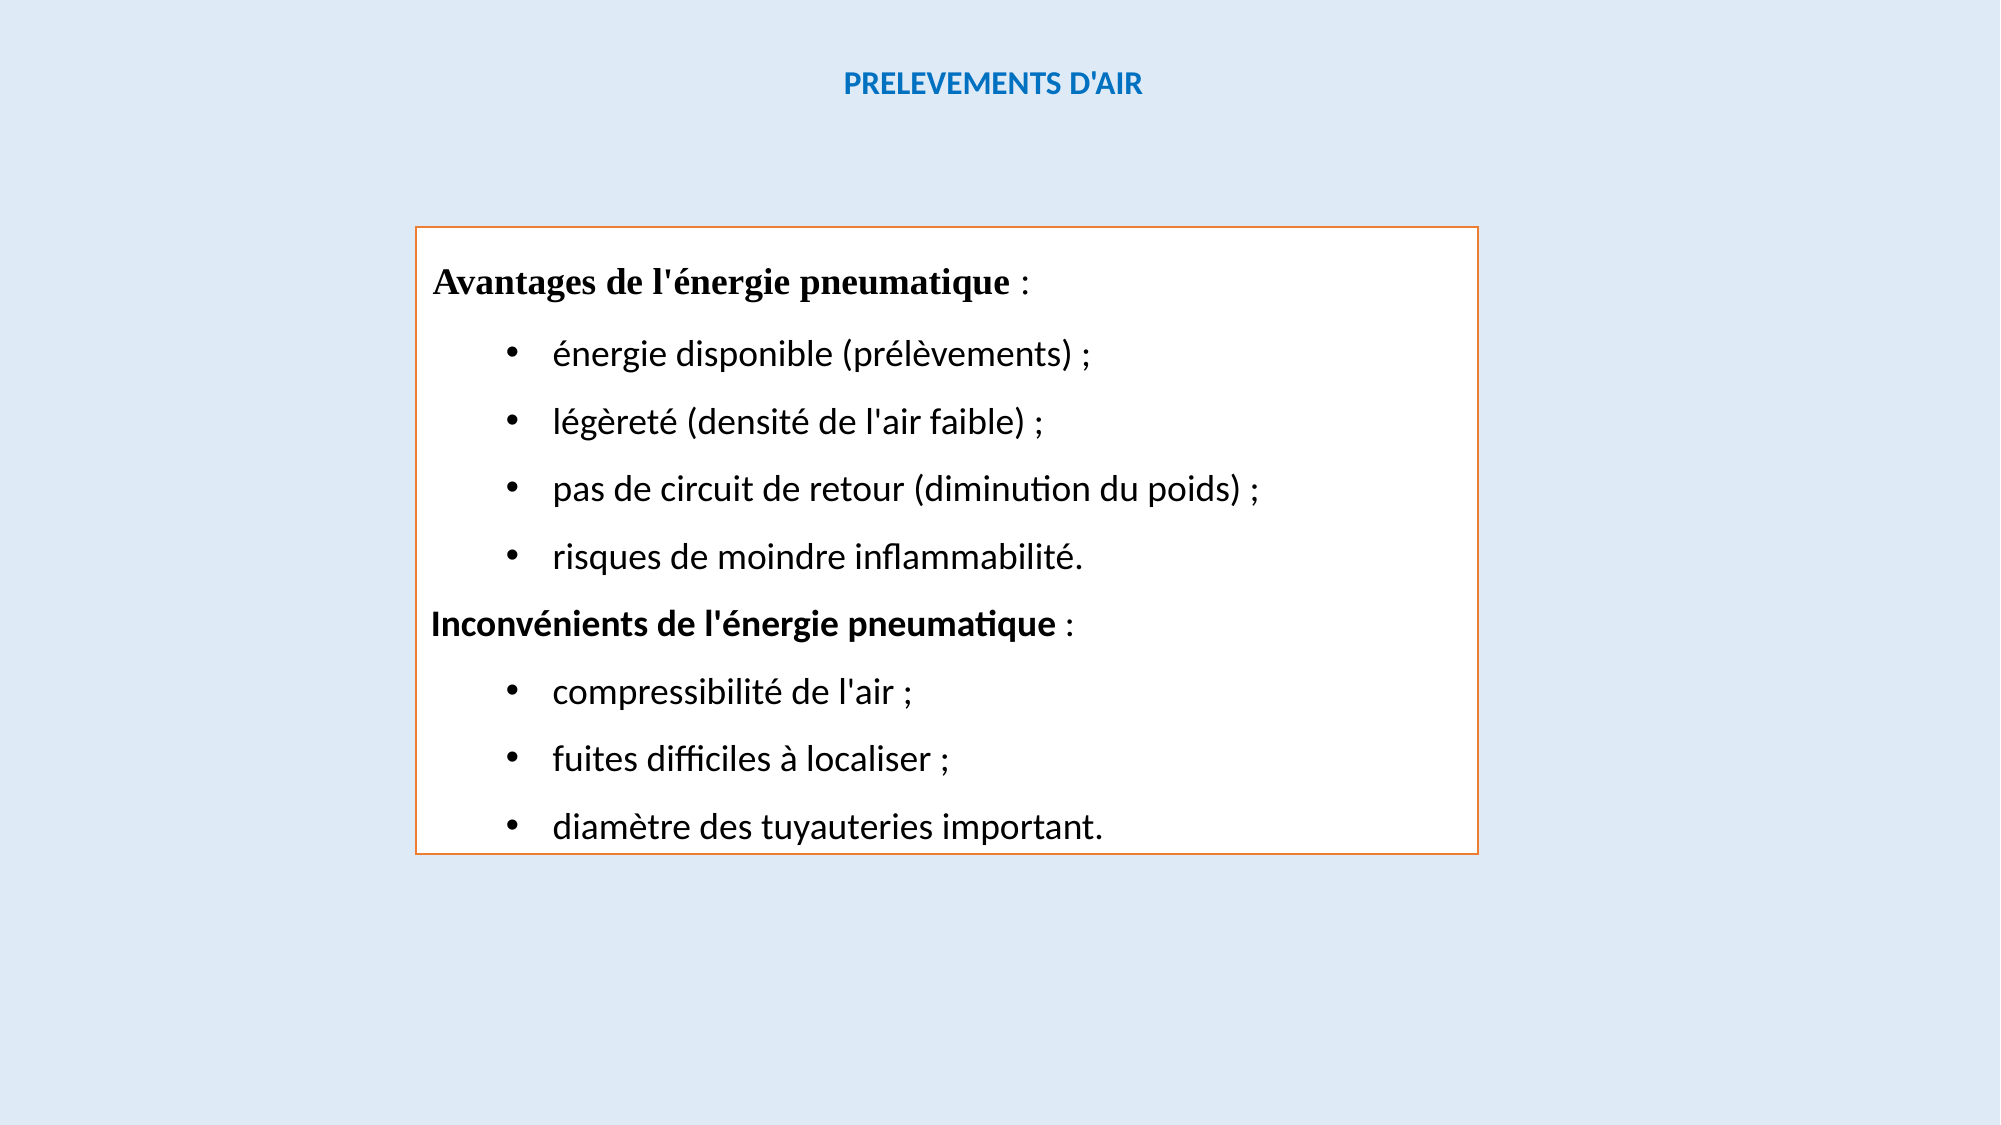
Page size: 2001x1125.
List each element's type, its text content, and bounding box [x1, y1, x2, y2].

text_box PRELEVEMENTS D'AIR [774, 54, 1213, 109]
text_box Avantages de l'énergie pneumatique : énergie disponible (prélèvements) ; légèreté (densité de l'air faible) ; pas de circuit de retour (diminution du poids) ; risques de moindre inflammabilité. Inconvénients de l'énergie pneumatique : compressibilité de l'air ; fuites difficiles à localiser ; diamètre des tuyauteries important. [415, 226, 1479, 855]
